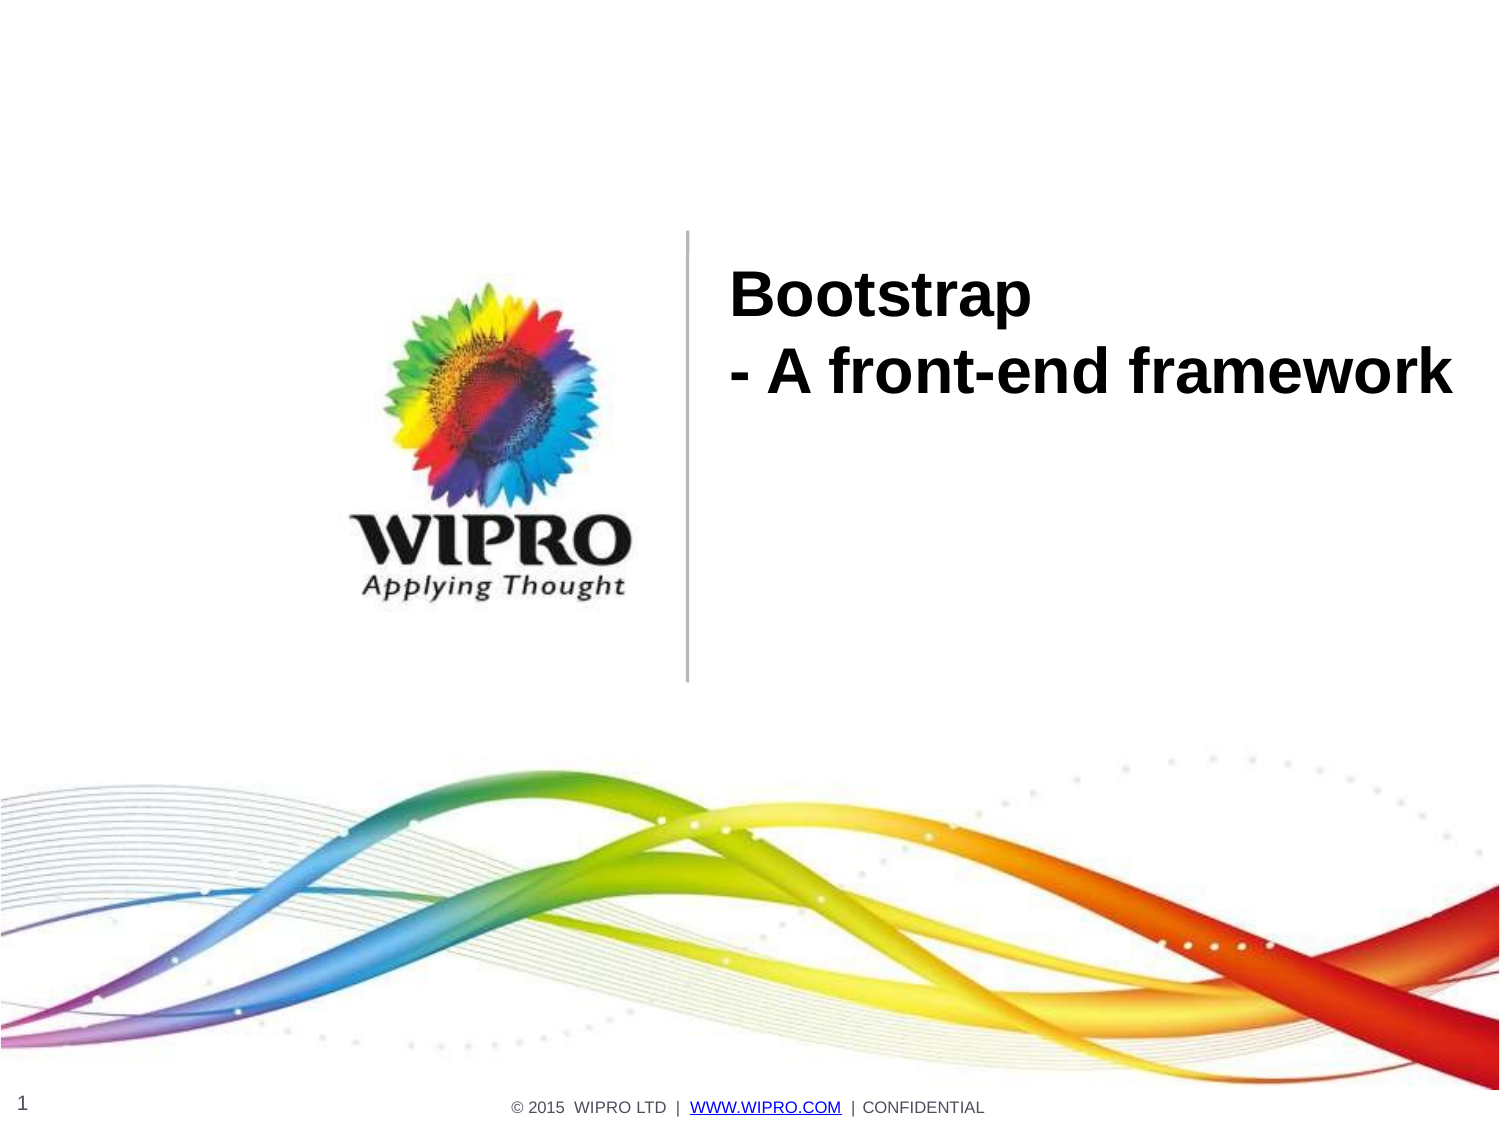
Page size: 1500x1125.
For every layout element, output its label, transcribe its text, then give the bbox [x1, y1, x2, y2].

picture [0, 733, 1500, 1090]
footer © 2015 WIPRO LTD | WWW.WIPRO.COM | CONFIDENTIAL [509, 1097, 991, 1125]
slide_number 10 [12, 1091, 44, 1125]
picture [337, 273, 645, 615]
text_box Bootstrap - A front-end framework [727, 251, 1459, 407]
